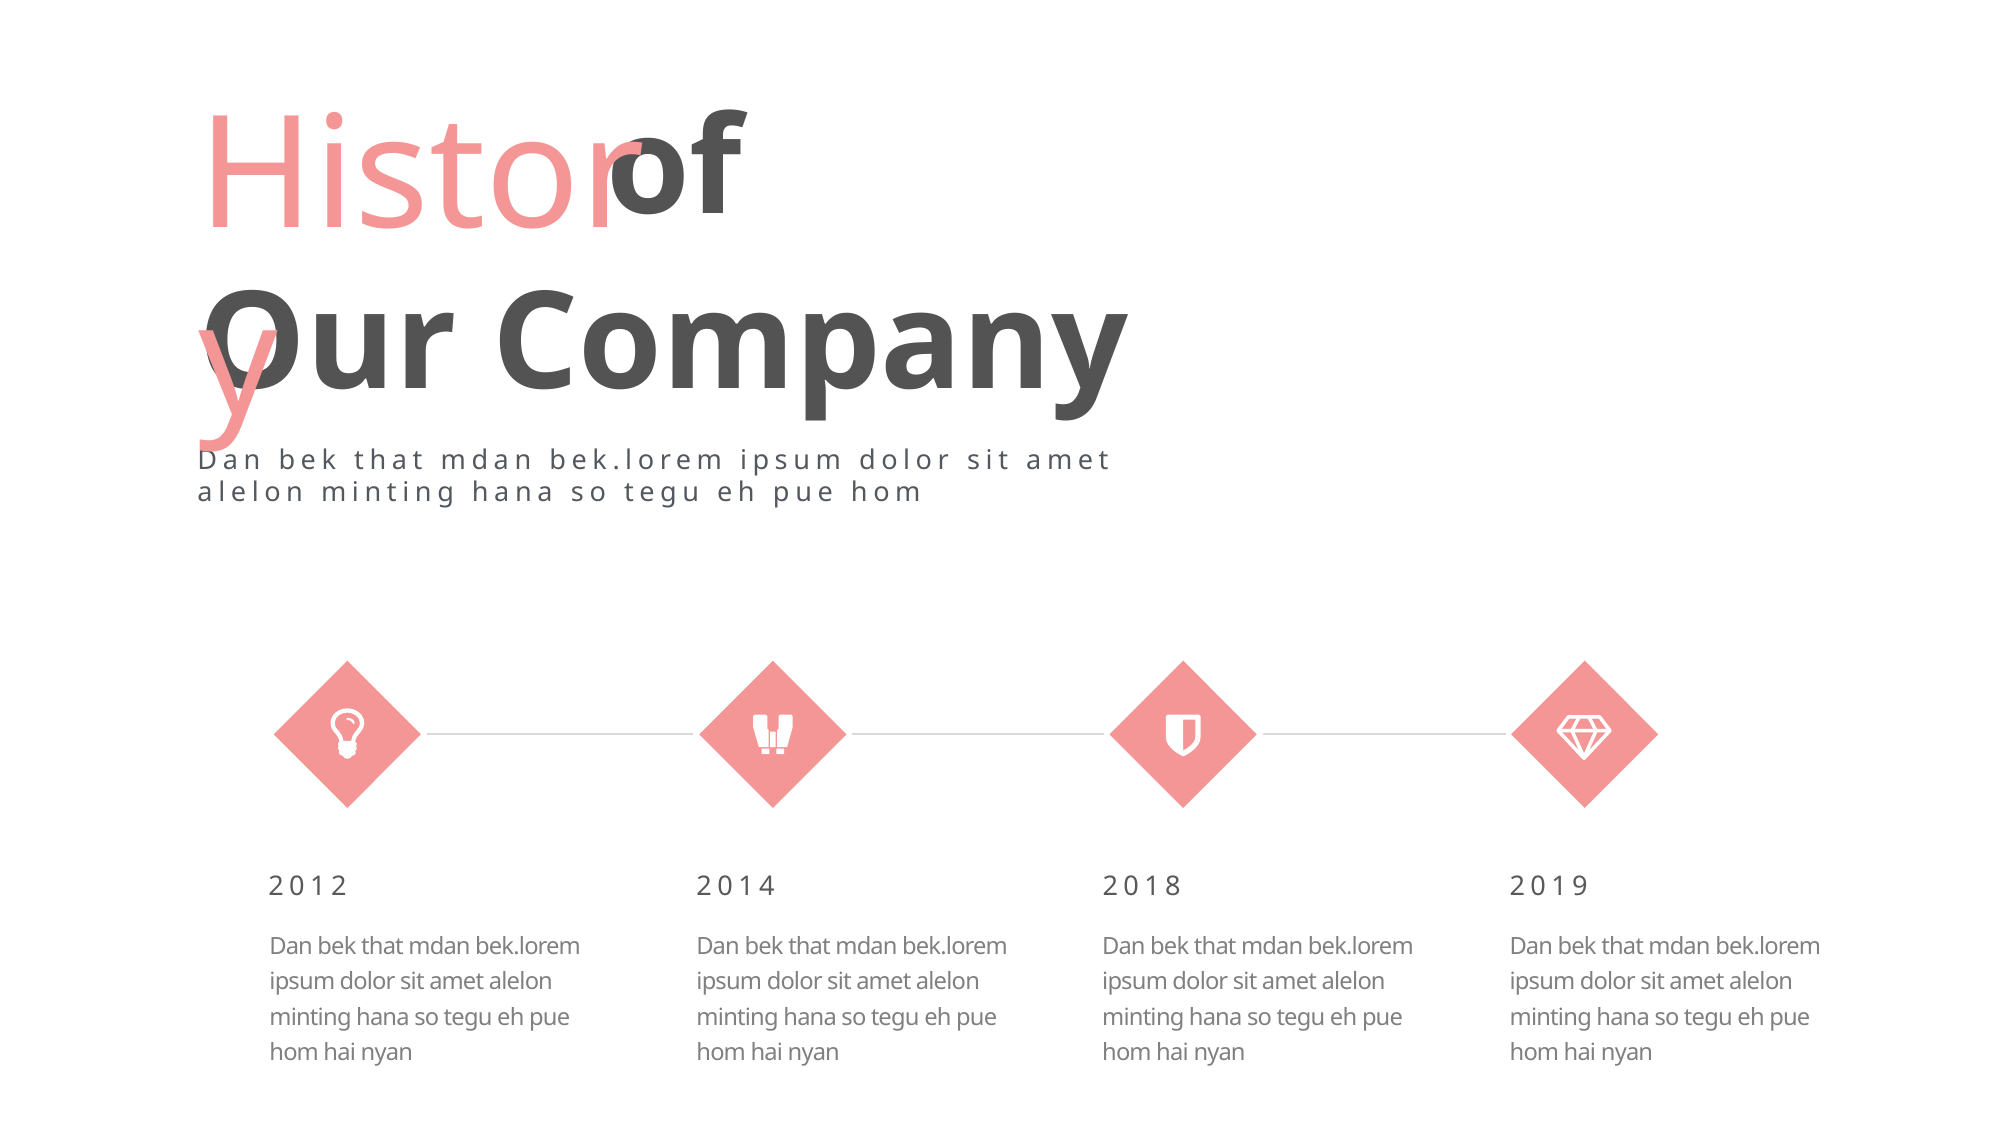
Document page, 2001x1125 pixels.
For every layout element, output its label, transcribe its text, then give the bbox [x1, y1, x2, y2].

text_box Dan bek that mdan bek.lorem ipsum dolor sit amet alelon minting hana so tegu eh pue hom hai nyan [1494, 916, 1861, 1073]
text_box [699, 660, 847, 808]
text_box Dan bek that mdan bek.lorem ipsum dolor sit amet alelon minting hana so tegu eh pue hom hai nyan [1087, 916, 1453, 1073]
text_box Dan bek that mdan bek.lorem ipsum dolor sit amet alelon minting hana so tegu eh pue hom hai nyan [254, 916, 620, 1073]
text_box of [656, 74, 906, 246]
text_box 2019 [1505, 864, 1714, 906]
text_box Dan bek that mdan bek.lorem ipsum dolor sit amet alelon minting hana so tegu eh pue hom [193, 439, 1175, 511]
text_box 2018 [1098, 864, 1307, 906]
text_box [1556, 715, 1612, 761]
text_box [1511, 660, 1659, 808]
text_box Dan bek that mdan bek.lorem ipsum dolor sit amet alelon minting hana so tegu eh pue hom hai nyan [681, 916, 1048, 1073]
text_box [1165, 714, 1201, 757]
text_box [273, 660, 421, 808]
text_box [330, 708, 365, 759]
text_box [753, 714, 793, 755]
text_box 2014 [692, 864, 901, 906]
text_box [1109, 660, 1257, 808]
text_box History [194, 66, 656, 451]
text_box Our Company [656, 261, 1198, 421]
text_box 2012 [264, 864, 473, 906]
